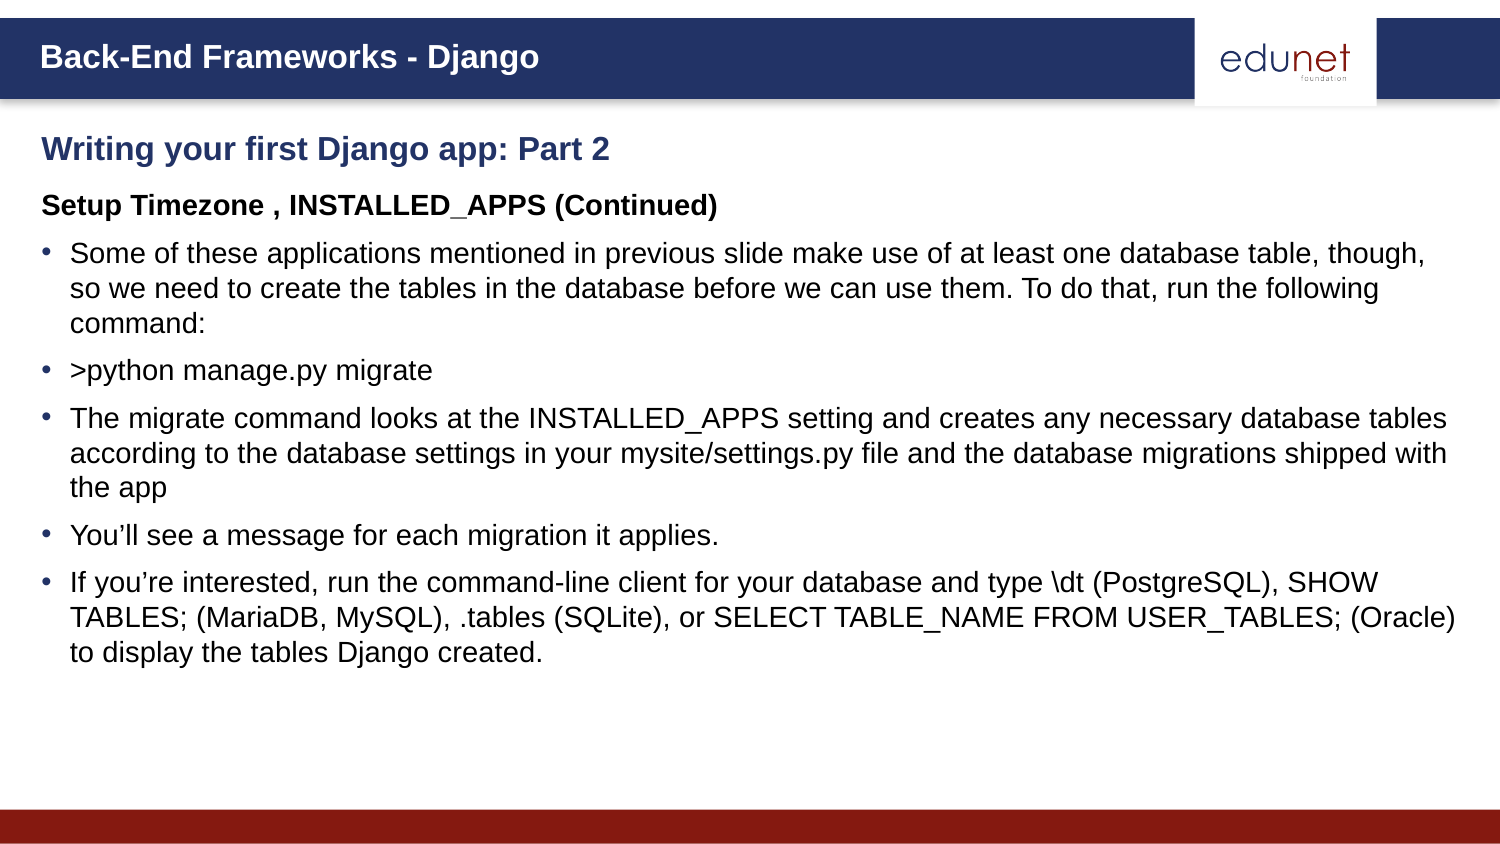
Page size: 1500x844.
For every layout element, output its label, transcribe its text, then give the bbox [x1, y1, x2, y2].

picture [1215, 38, 1356, 86]
list Setup Timezone , INSTALLED_APPS (Continued) [26, 170, 1474, 219]
text_box Some of these applications mentioned in previous slide make use of at least one database table, though, so we need to create the tables in the database before we can use them. To do that, run the following command: >python manage.py migrate The migrate command looks at the INSTALLED_APPS setting and creates any necessary database tables according to the database settings in your mysite/settings.py file and the database migrations shipped with the app You’ll see a message for each migration it applies. If you’re interested, run the command-line client for your database and type \dt (PostgreSQL), SHOW TABLES; (MariaDB, MySQL), .tables (SQLite), or SELECT TABLE_NAME FROM USER_TABLES; (Oracle) to display the tables Django created. [26, 219, 1474, 422]
text_box Writing your first Django app: Part 2 [26, 112, 950, 170]
